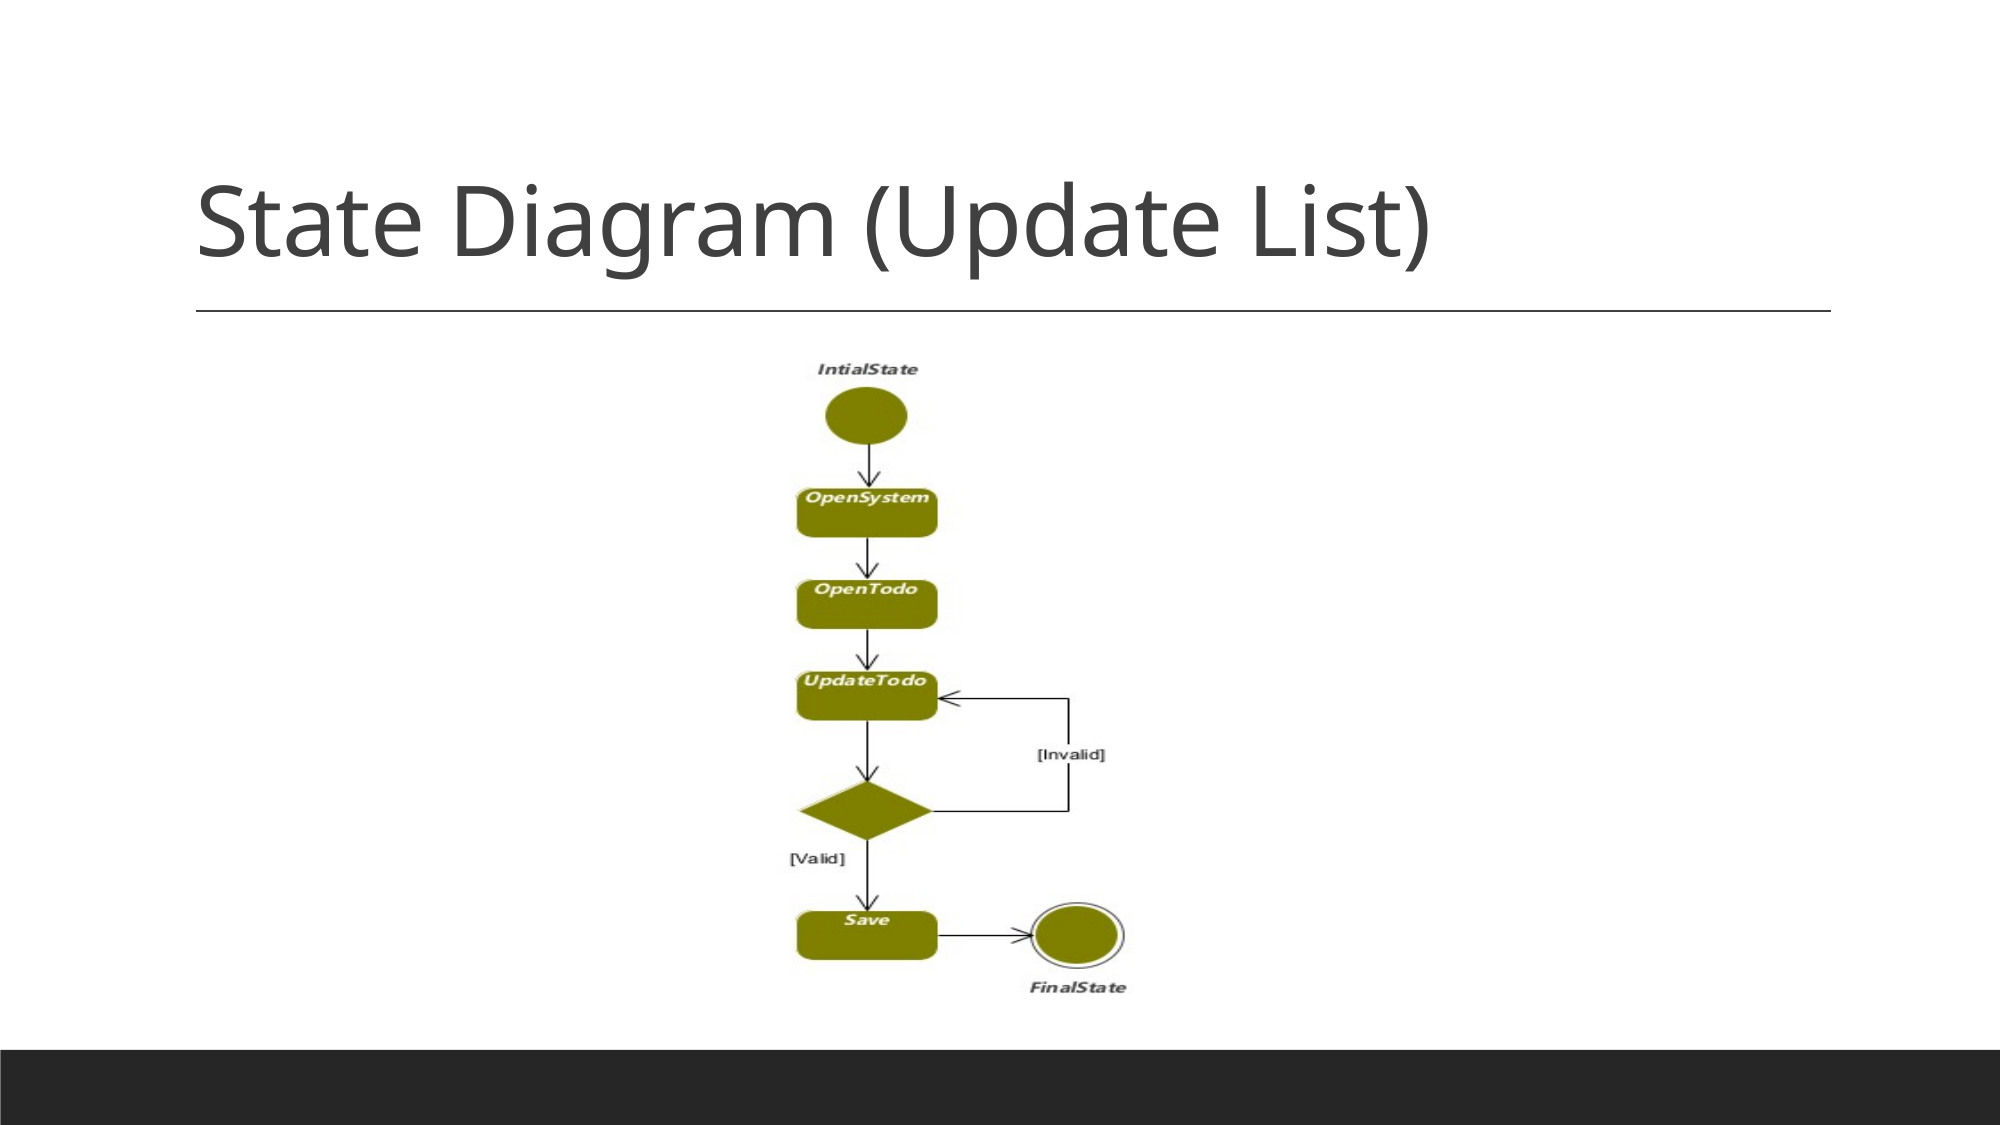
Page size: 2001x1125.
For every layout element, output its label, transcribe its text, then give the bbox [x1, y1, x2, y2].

title State Diagram (Update List) [180, 47, 1830, 285]
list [677, 352, 1208, 1005]
